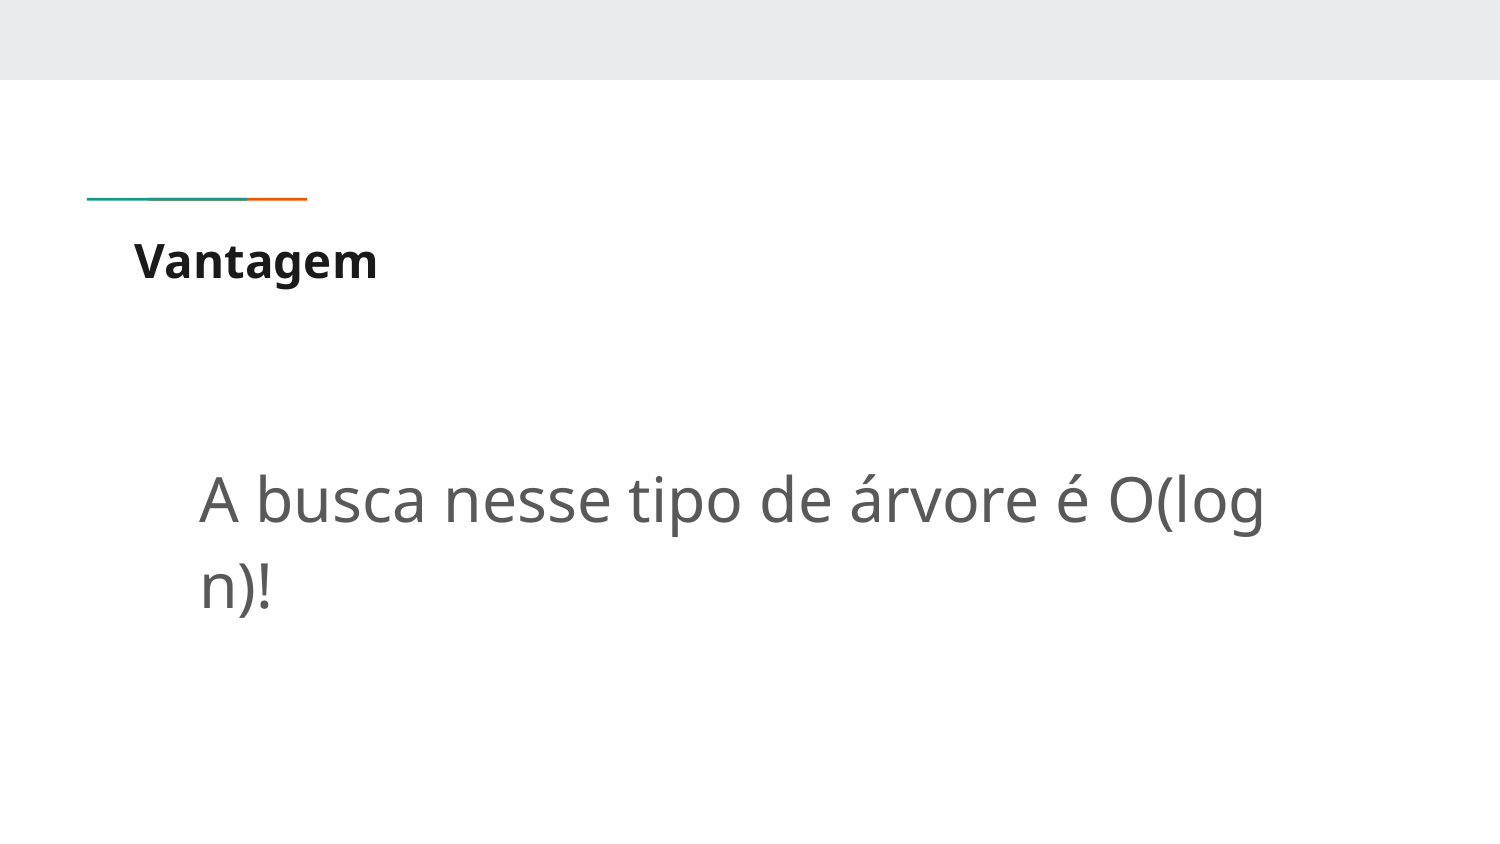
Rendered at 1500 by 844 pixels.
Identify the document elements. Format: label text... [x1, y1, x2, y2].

list A busca nesse tipo de árvore é O(log n)! [184, 434, 1316, 501]
title Vantagem [119, 216, 1381, 305]
